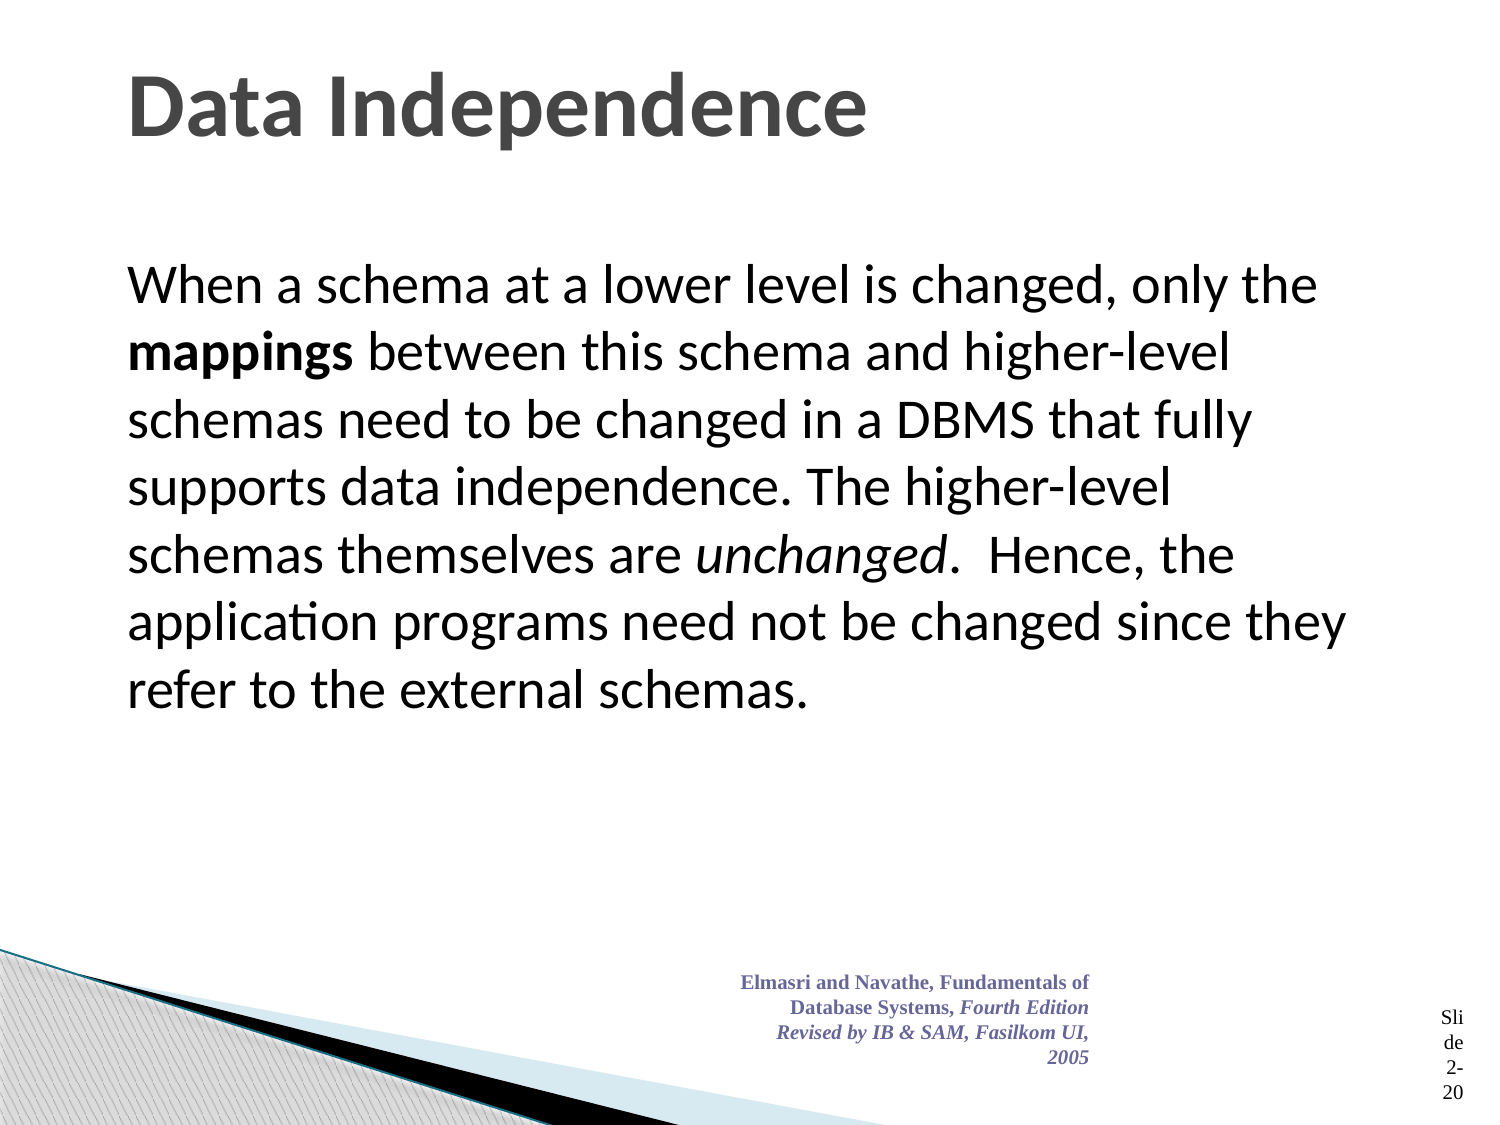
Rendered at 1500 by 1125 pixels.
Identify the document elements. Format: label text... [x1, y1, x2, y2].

list When a schema at a lower level is changed, only the mappings between this schema and higher-level schemas need to be changed in a DBMS that fully supports data independence. The higher-level schemas themselves are unchanged. Hence, the application programs need not be changed since they refer to the external schemas. [112, 239, 1388, 1000]
slide_number Slide 2-20 [1418, 1051, 1479, 1112]
footer Elmasri and Navathe, Fundamentals of Database Systems, Fourth Edition Revised by IB & SAM, Fasilkom UI, 2005 [718, 1051, 1105, 1112]
title Data Independence [112, 31, 1388, 169]
